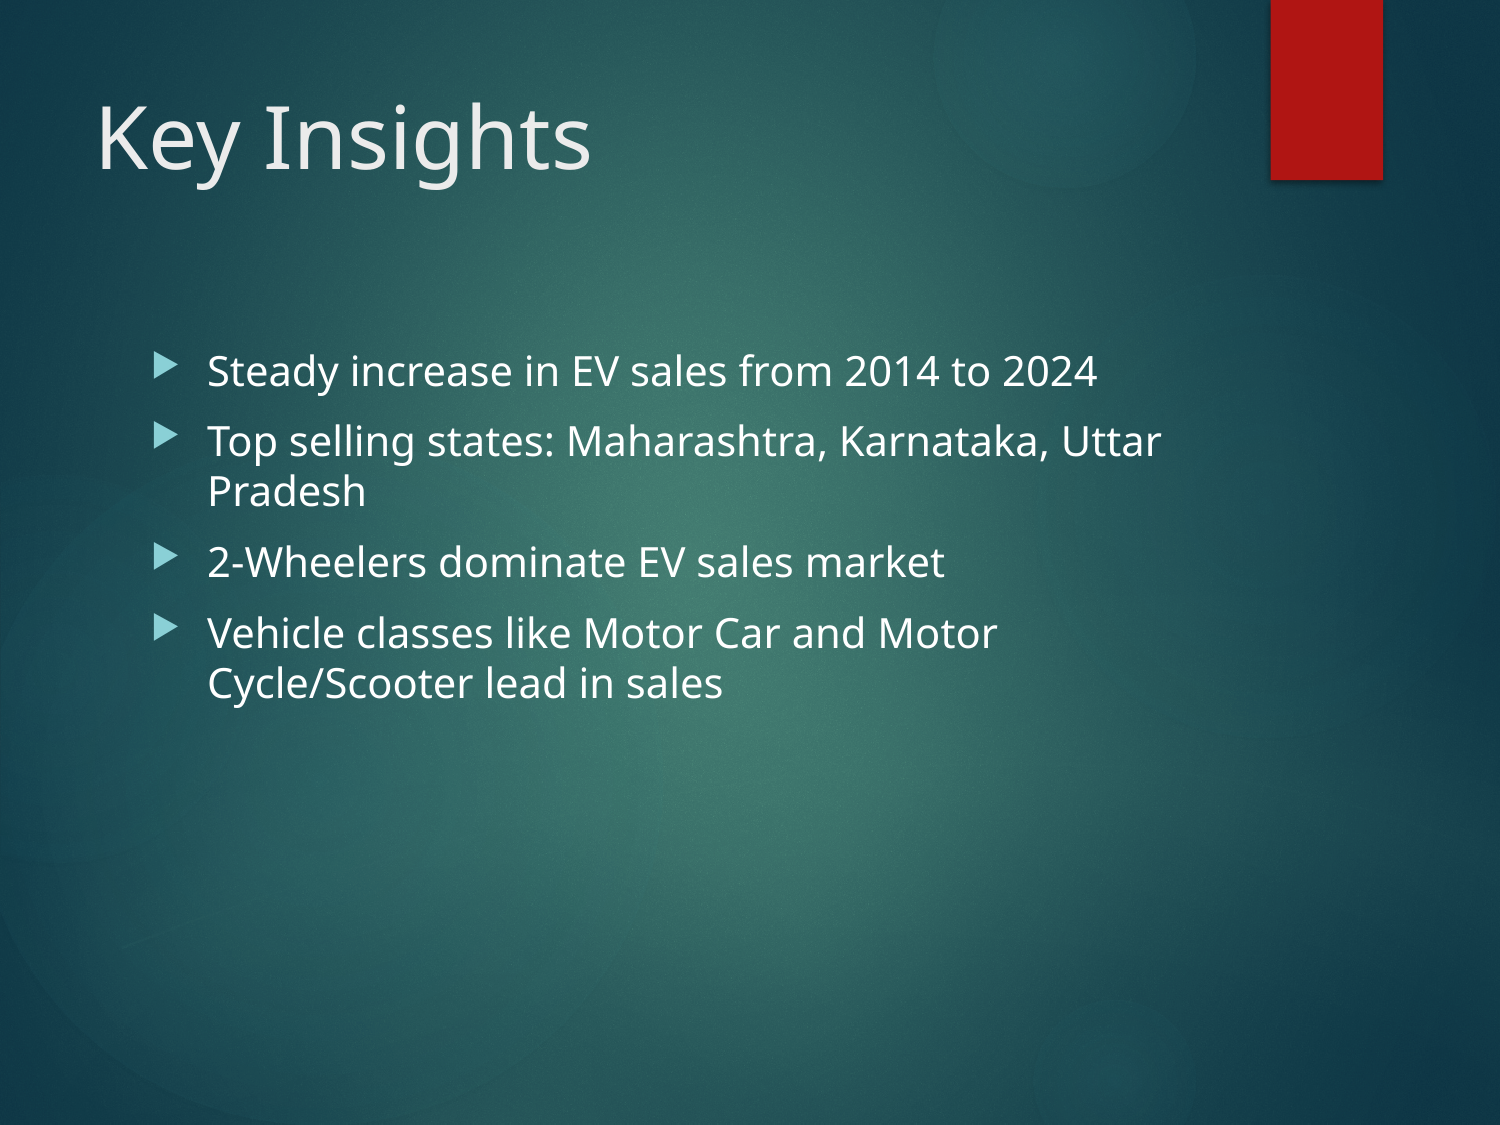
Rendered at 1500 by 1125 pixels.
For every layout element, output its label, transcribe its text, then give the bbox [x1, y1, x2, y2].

list Steady increase in EV sales from 2014 to 2024 Top selling states: Maharashtra, Karnataka, Uttar Pradesh 2-Wheelers dominate EV sales market Vehicle classes like Motor Car and Motor Cycle/Scooter lead in sales [135, 336, 1237, 1025]
title Key Insights [79, 74, 1237, 304]
